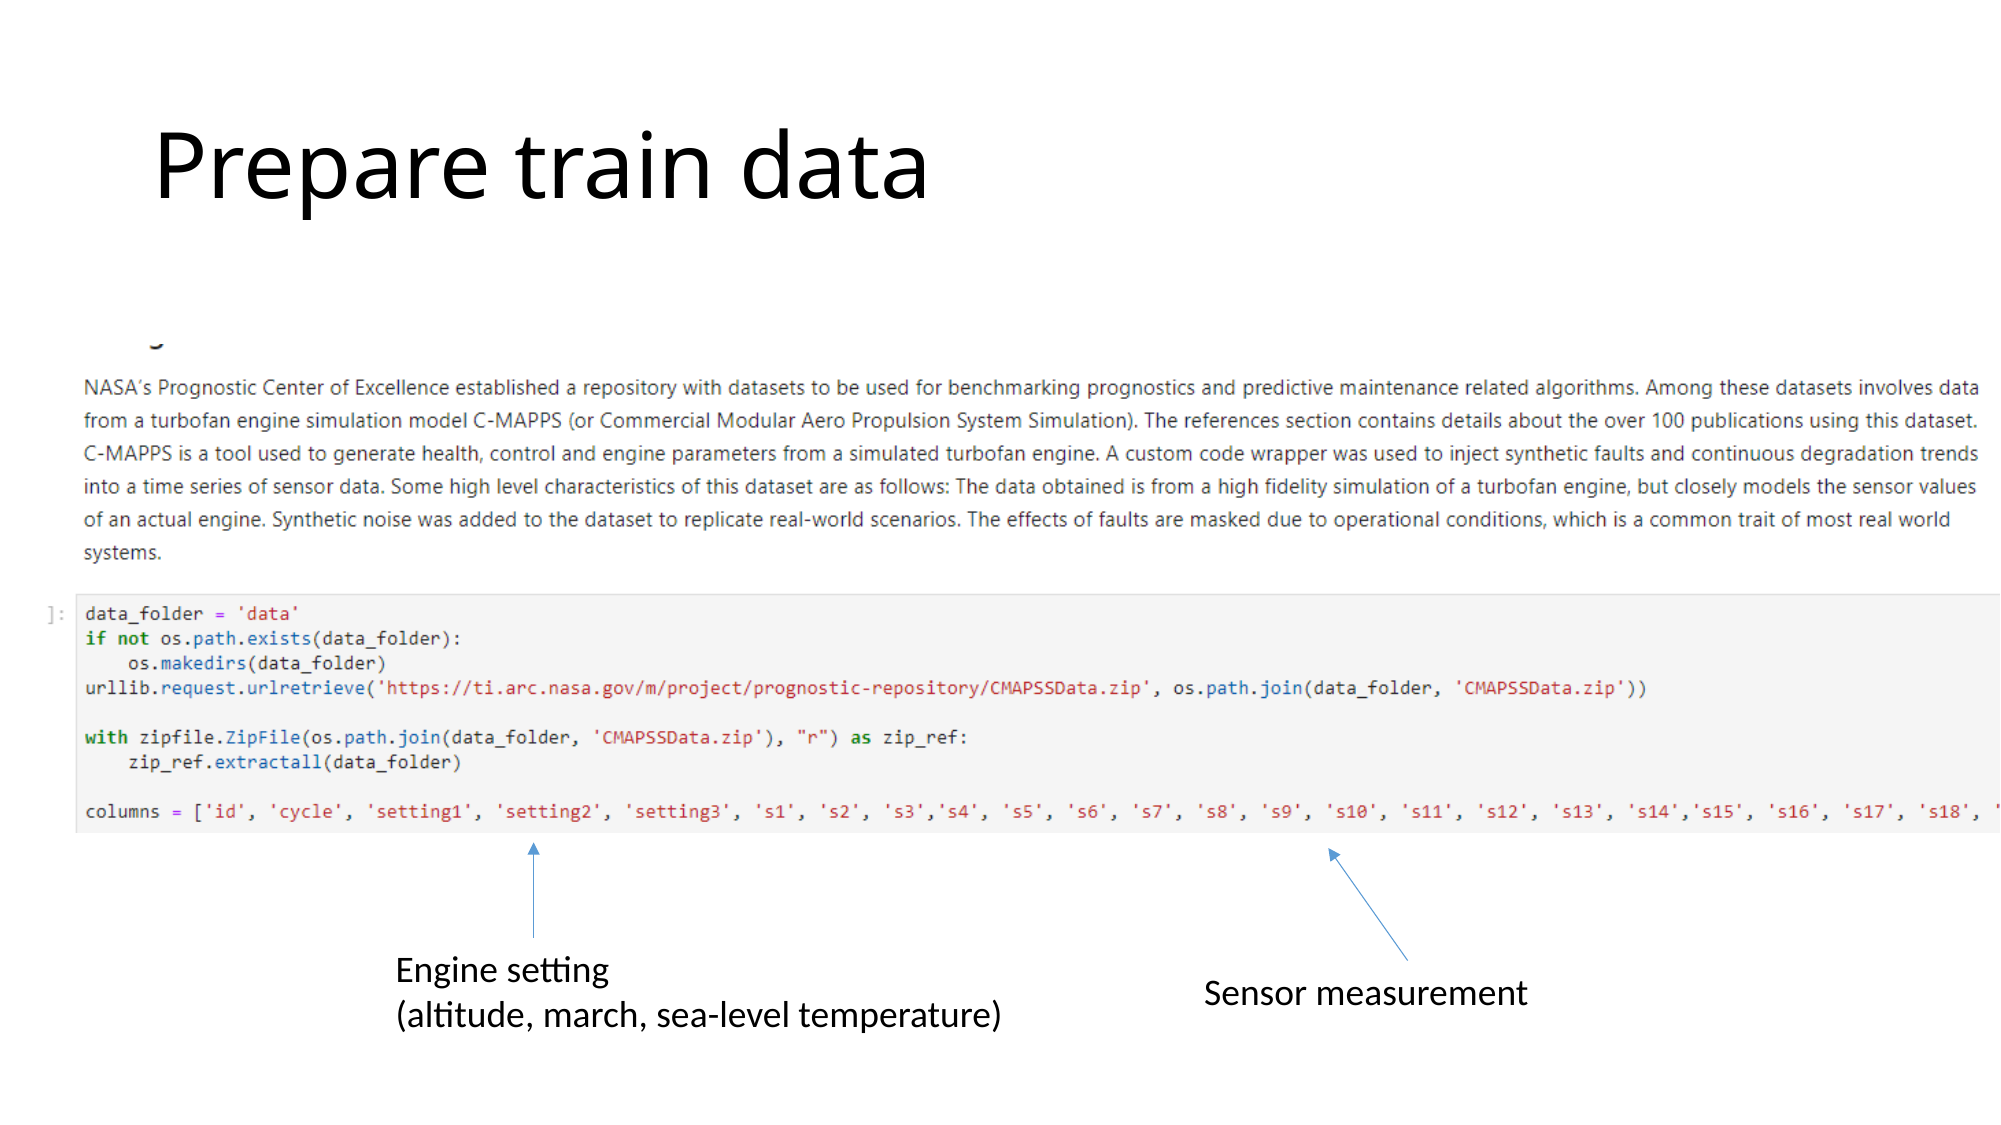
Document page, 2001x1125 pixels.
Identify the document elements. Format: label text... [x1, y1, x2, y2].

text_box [1328, 847, 1408, 961]
text_box Sensor measurement [1189, 960, 1544, 1021]
picture [43, 344, 2000, 833]
text_box Engine setting (altitude, march, sea-level temperature) [380, 937, 1018, 1043]
title Prepare train data [137, 59, 1863, 278]
